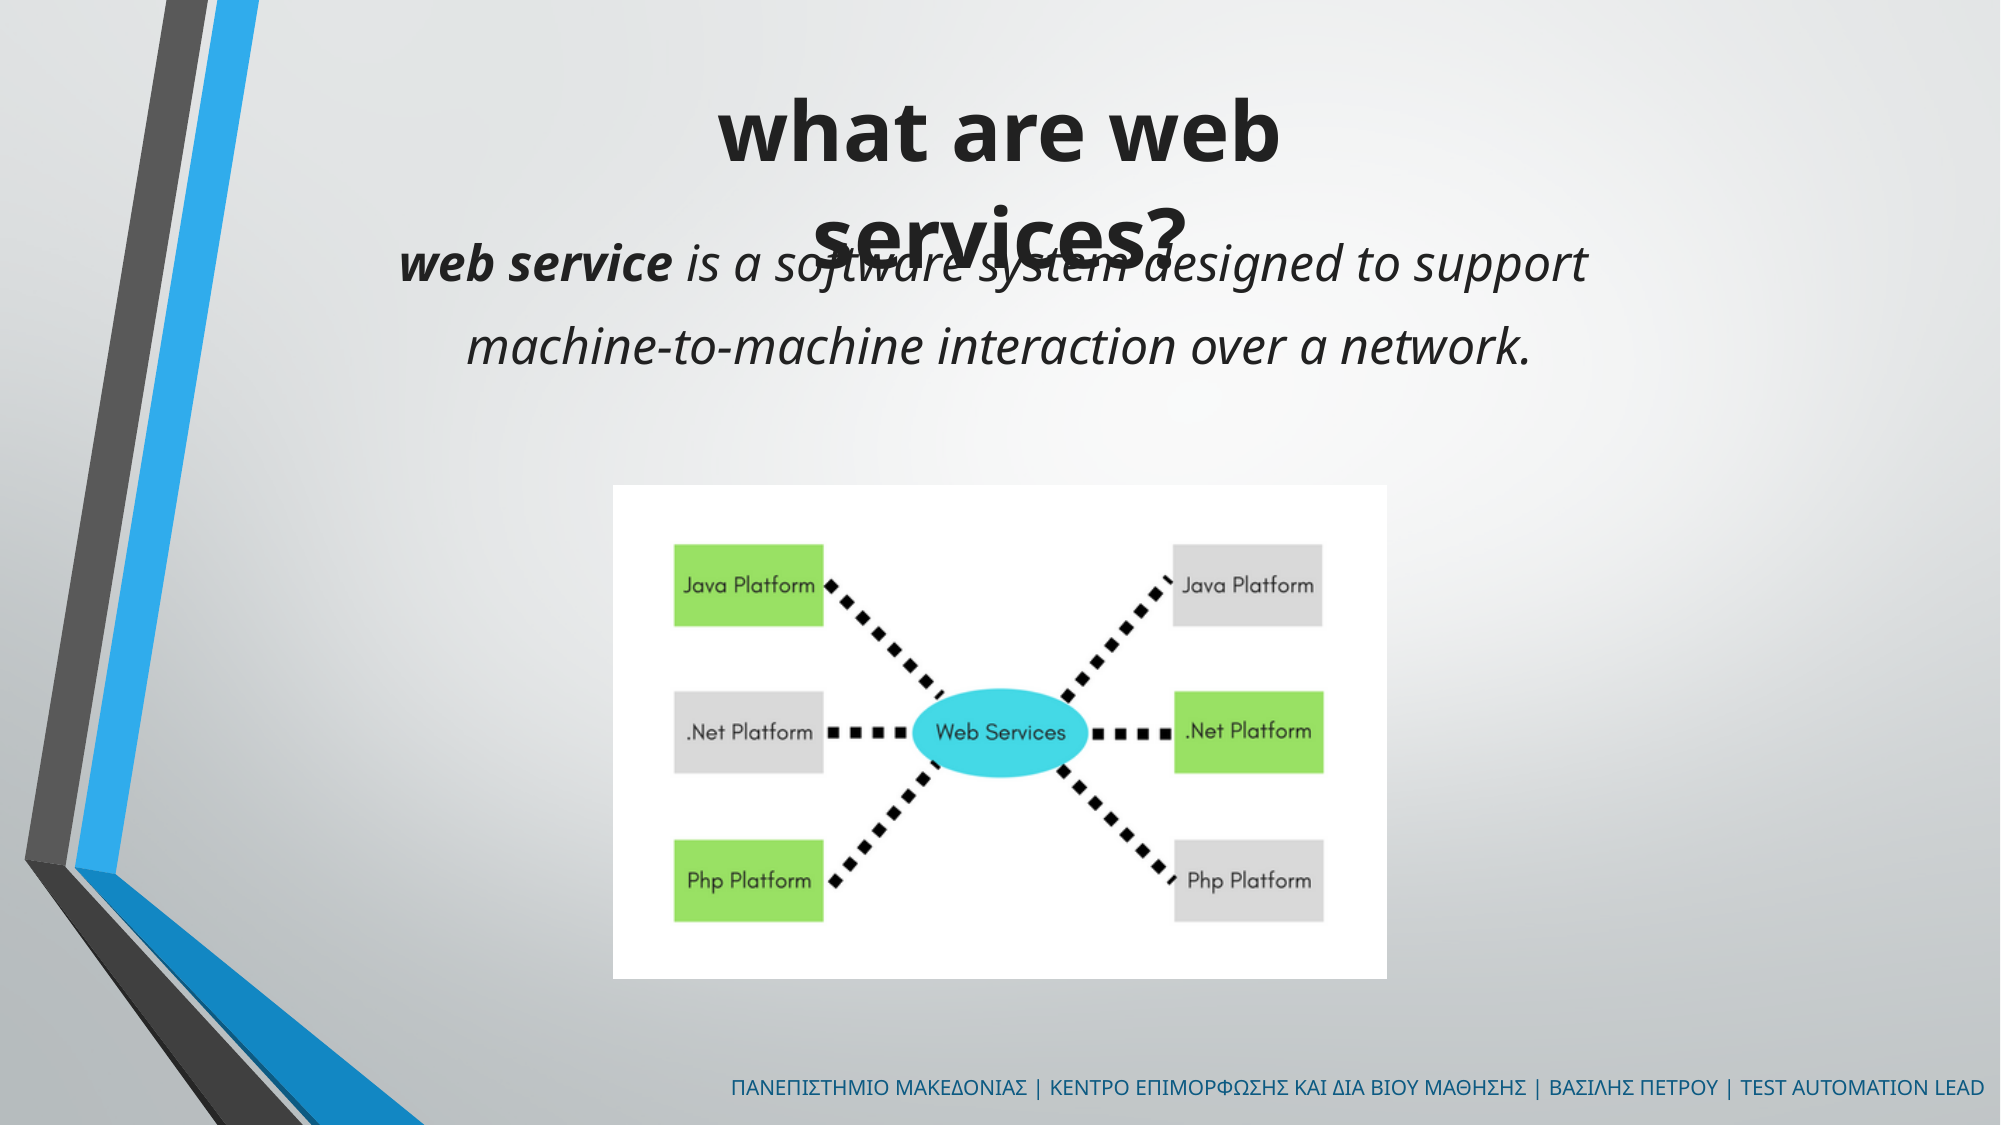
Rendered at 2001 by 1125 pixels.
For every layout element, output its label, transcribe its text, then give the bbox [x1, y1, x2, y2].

text_box what are web services? [510, 64, 1490, 254]
text_box web service is a software system designed to support machine-to-machine interaction over a network. [110, 254, 1890, 434]
text_box πανεπιστημιο μακεδονιασ | Κεντρο επιμορφωσησ και δια βιου μαθησησ | βασιλησ πετρου | TEST AUTOMATION LEAD [557, 1048, 2000, 1107]
picture [612, 485, 1388, 979]
